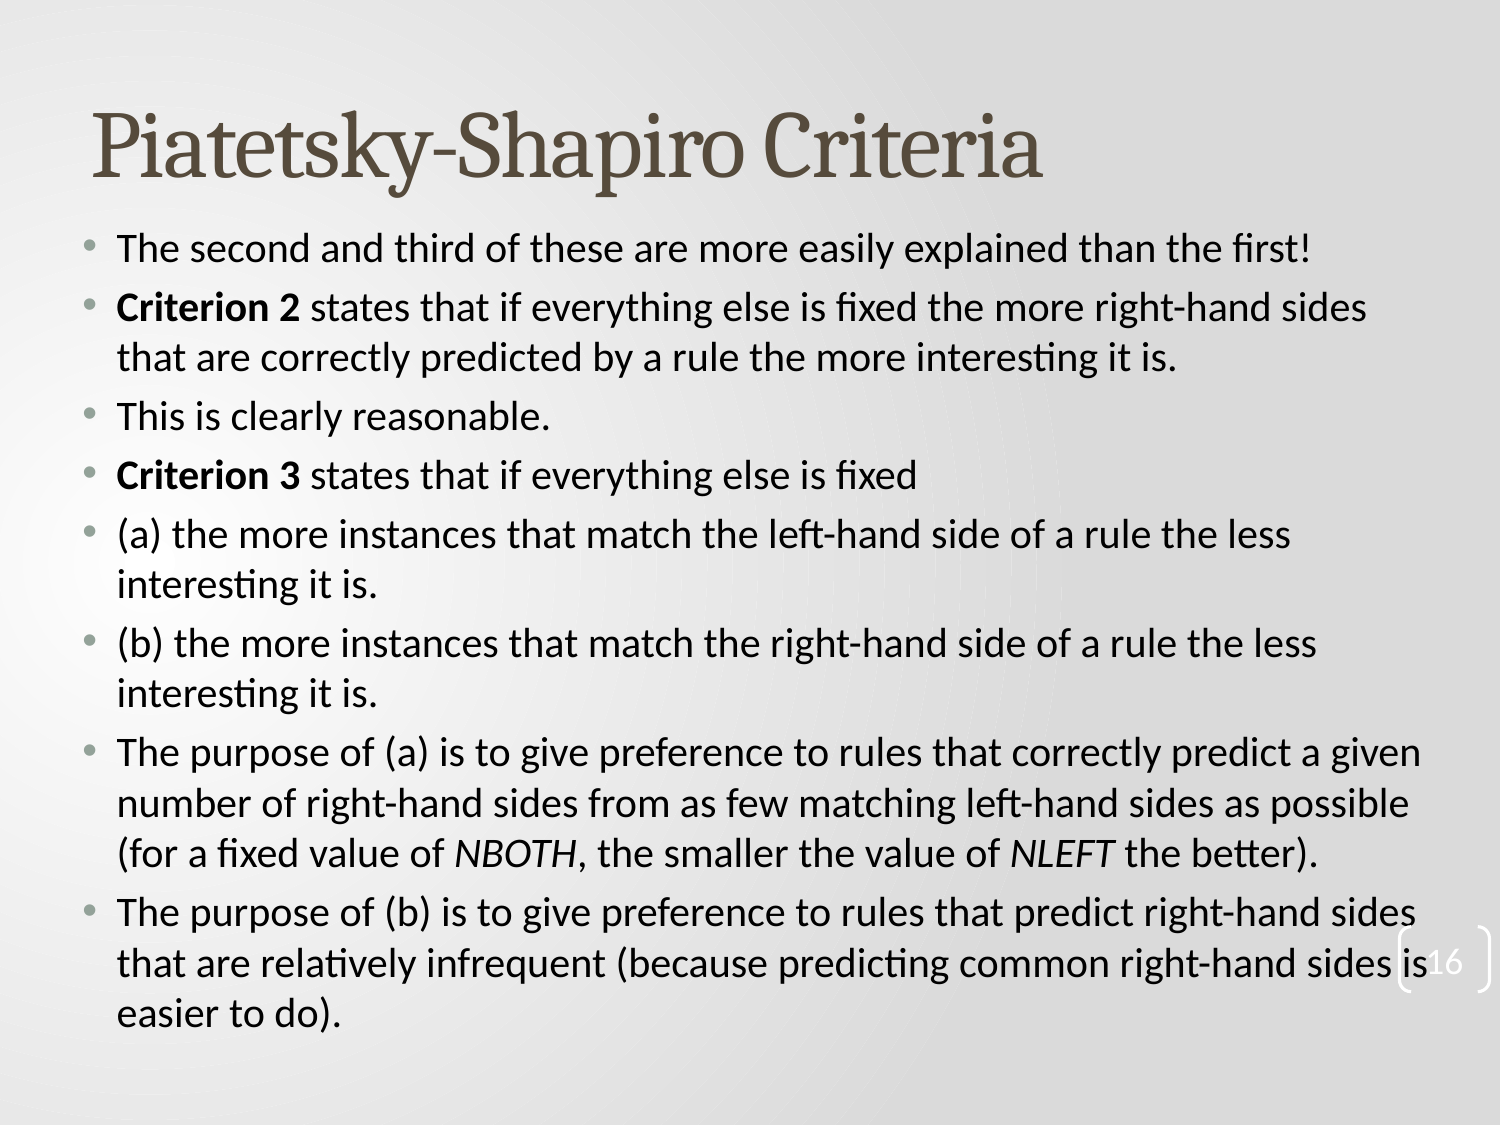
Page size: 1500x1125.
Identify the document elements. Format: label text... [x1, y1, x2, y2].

title Piatetsky-Shapiro Criteria [75, 45, 1325, 212]
slide_number 16 [1397, 925, 1492, 994]
list The second and third of these are more easily explained than the first! Criterion 2 states that if everything else is fixed the more right-hand sides that are correctly predicted by a rule the more interesting it is. This is clearly reasonable. Criterion 3 states that if everything else is fixed (a) the more instances that match the left-hand side of a rule the less interesting it is. (b) the more instances that match the right-hand side of a rule the less interesting it is. The purpose of (a) is to give preference to rules that correctly predict a given number of right-hand sides from as few matching left-hand sides as possible (for a fixed value of NBOTH, the smaller the value of NLEFT the better). The purpose of (b) is to give preference to rules that predict right-hand sides that are relatively infrequent (because predicting common right-hand sides is easier to do). [50, 212, 1450, 1100]
